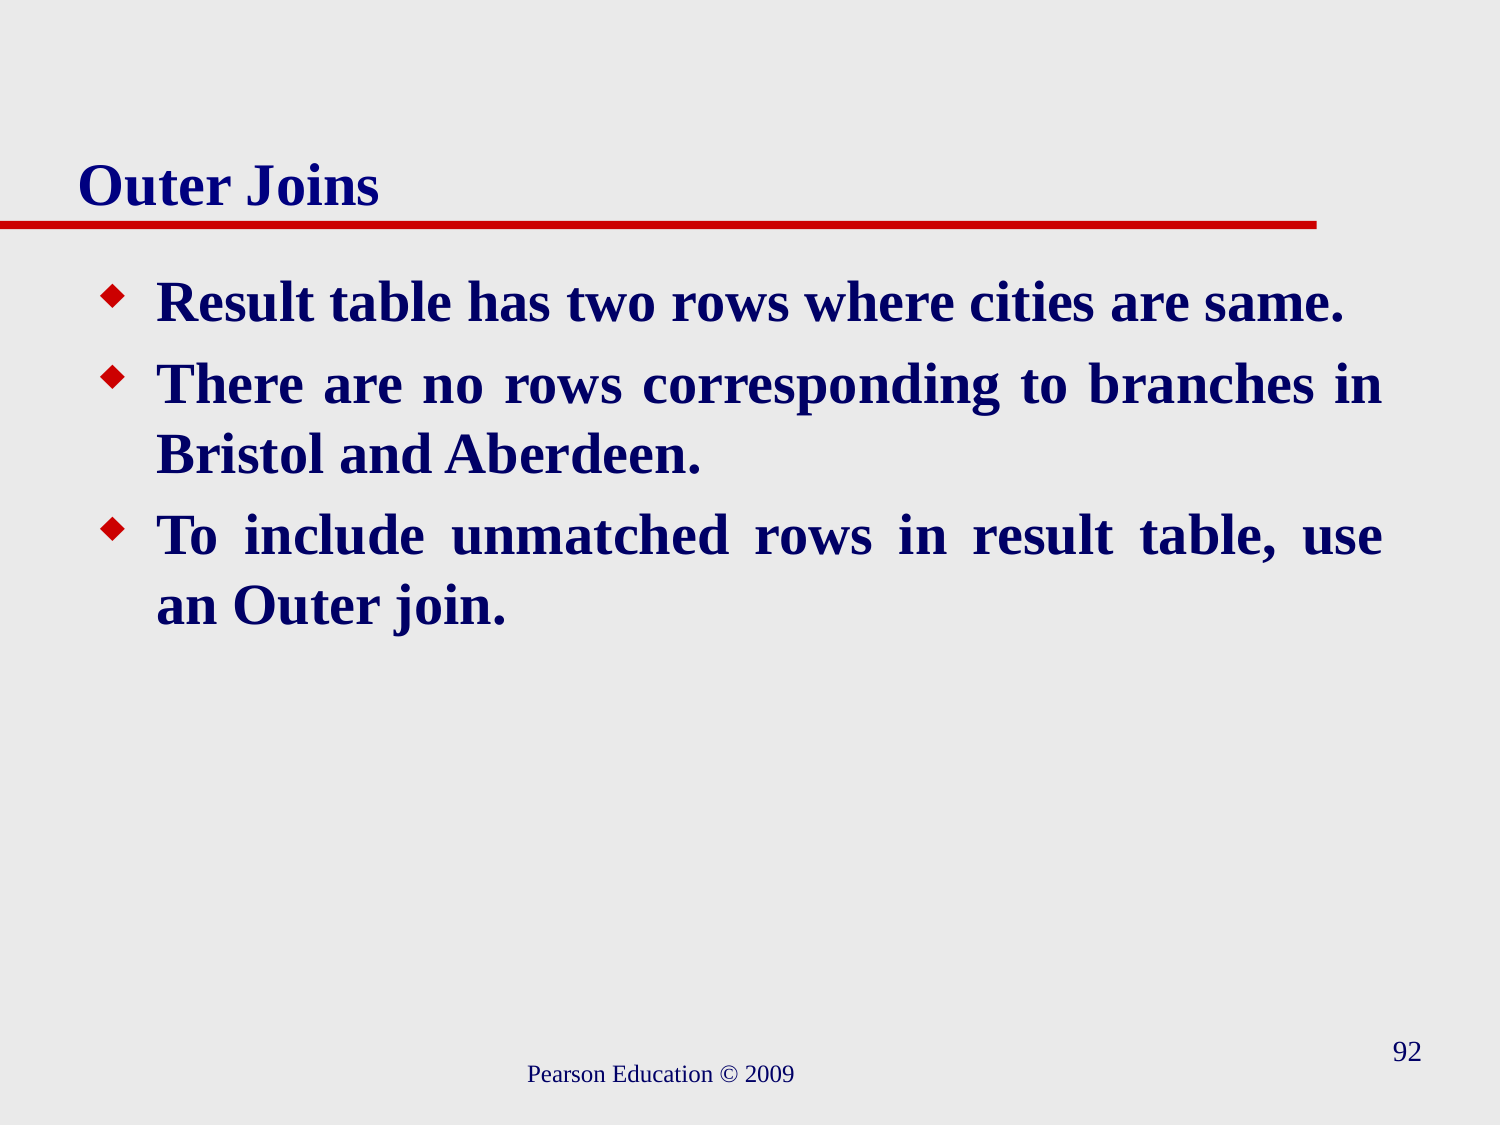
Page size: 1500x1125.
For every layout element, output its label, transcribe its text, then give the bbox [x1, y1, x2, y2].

slide_number 92 [1125, 1012, 1438, 1088]
list Result table has two rows where cities are same. There are no rows corresponding to branches in Bristol and Aberdeen. To include unmatched rows in result table, use an Outer join. [85, 255, 1400, 823]
title Outer Joins [62, 43, 1338, 225]
text_box Pearson Education © 2009 [512, 1050, 1038, 1095]
